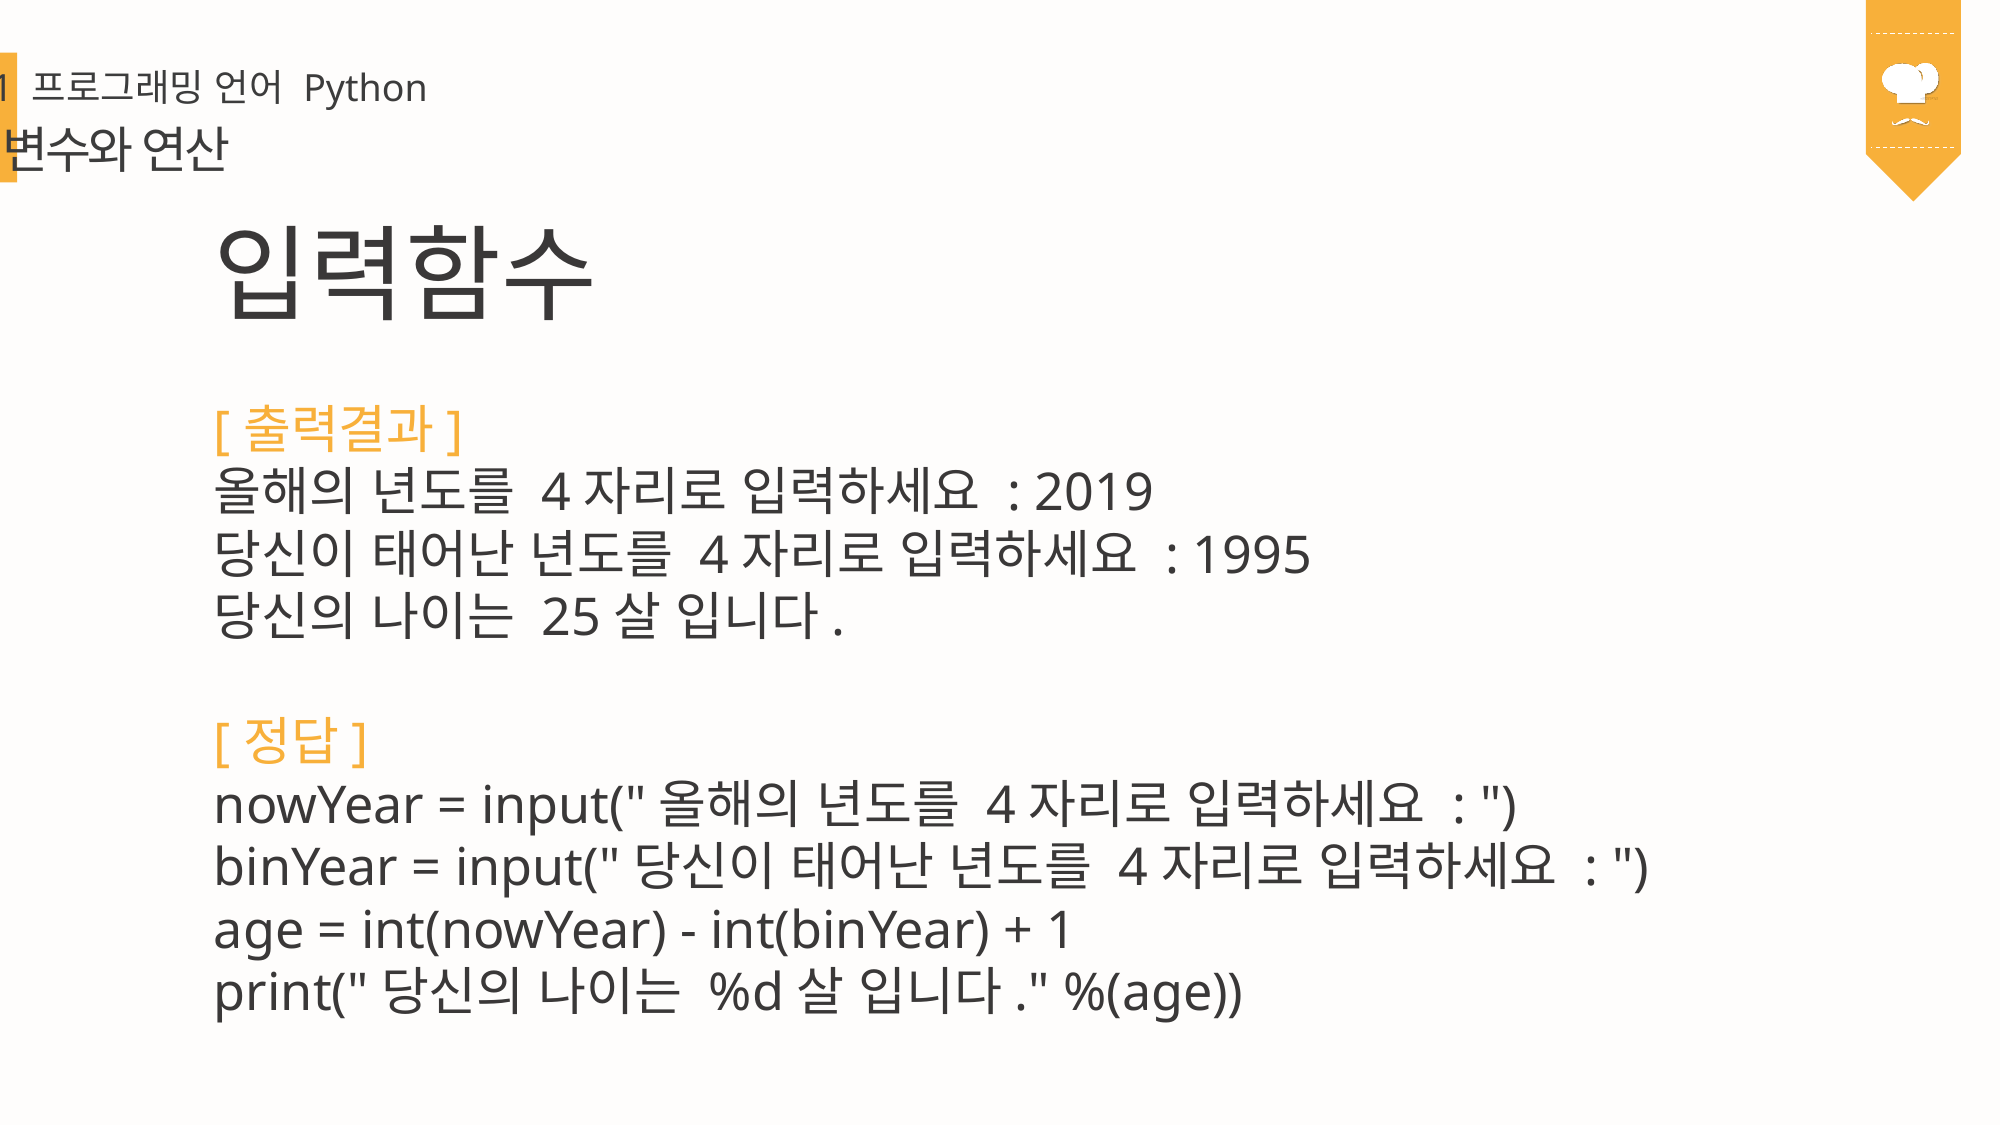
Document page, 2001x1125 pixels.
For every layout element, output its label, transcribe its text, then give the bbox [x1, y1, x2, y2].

text_box 변수와 연산 [0, 110, 246, 186]
text_box [0, 52, 18, 56]
text_box 01 프로그래밍 언어 Python [0, 56, 443, 117]
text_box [1865, 0, 1961, 202]
text_box 입력함수 [출력결과] 올해의 년도를 4자리로 입력하세요 : 2019 당신이 태어난 년도를 4자리로 입력하세요 : 1995 당신의 나이는 25살 입니다. [정답] nowYear = input("올해의 년도를 4자리로 입력하세요 : ") binYear = input("당신이 태어난 년도를 4자리로 입력하세요 : ") age = int(nowYear) - int(binYear) + 1 print("당신의 나이는 %d살 입니다." %(age)) [199, 201, 2000, 1029]
